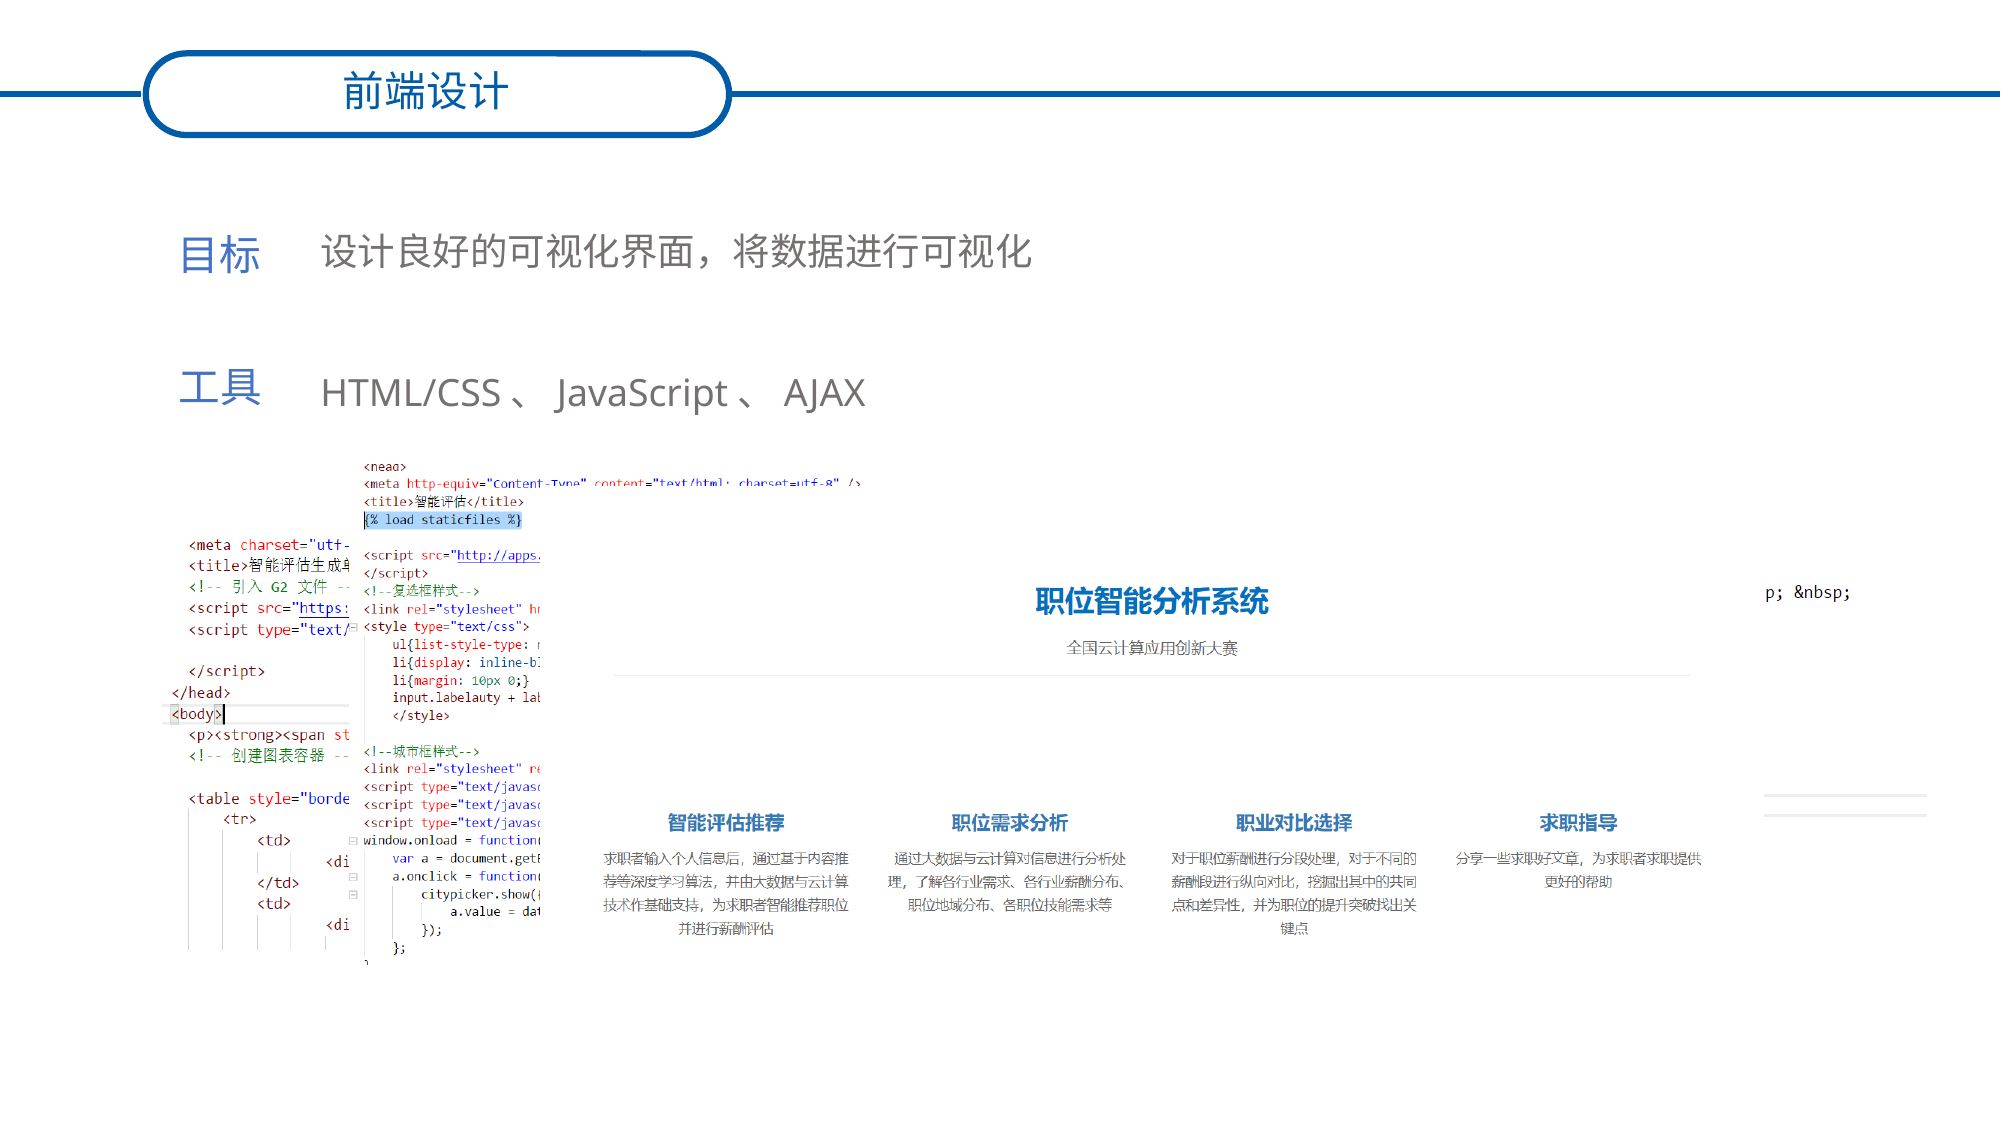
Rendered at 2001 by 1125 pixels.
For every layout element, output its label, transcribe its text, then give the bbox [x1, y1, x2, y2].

text_box 工具 [163, 353, 277, 419]
text_box 目标 [162, 220, 311, 286]
text_box 设计良好的可视化界面，将数据进行可视化 [261, 220, 1764, 281]
text_box HTML/CSS、JavaScript、AJAX [261, 361, 1145, 422]
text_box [109, 49, 730, 136]
picture [162, 464, 1927, 992]
